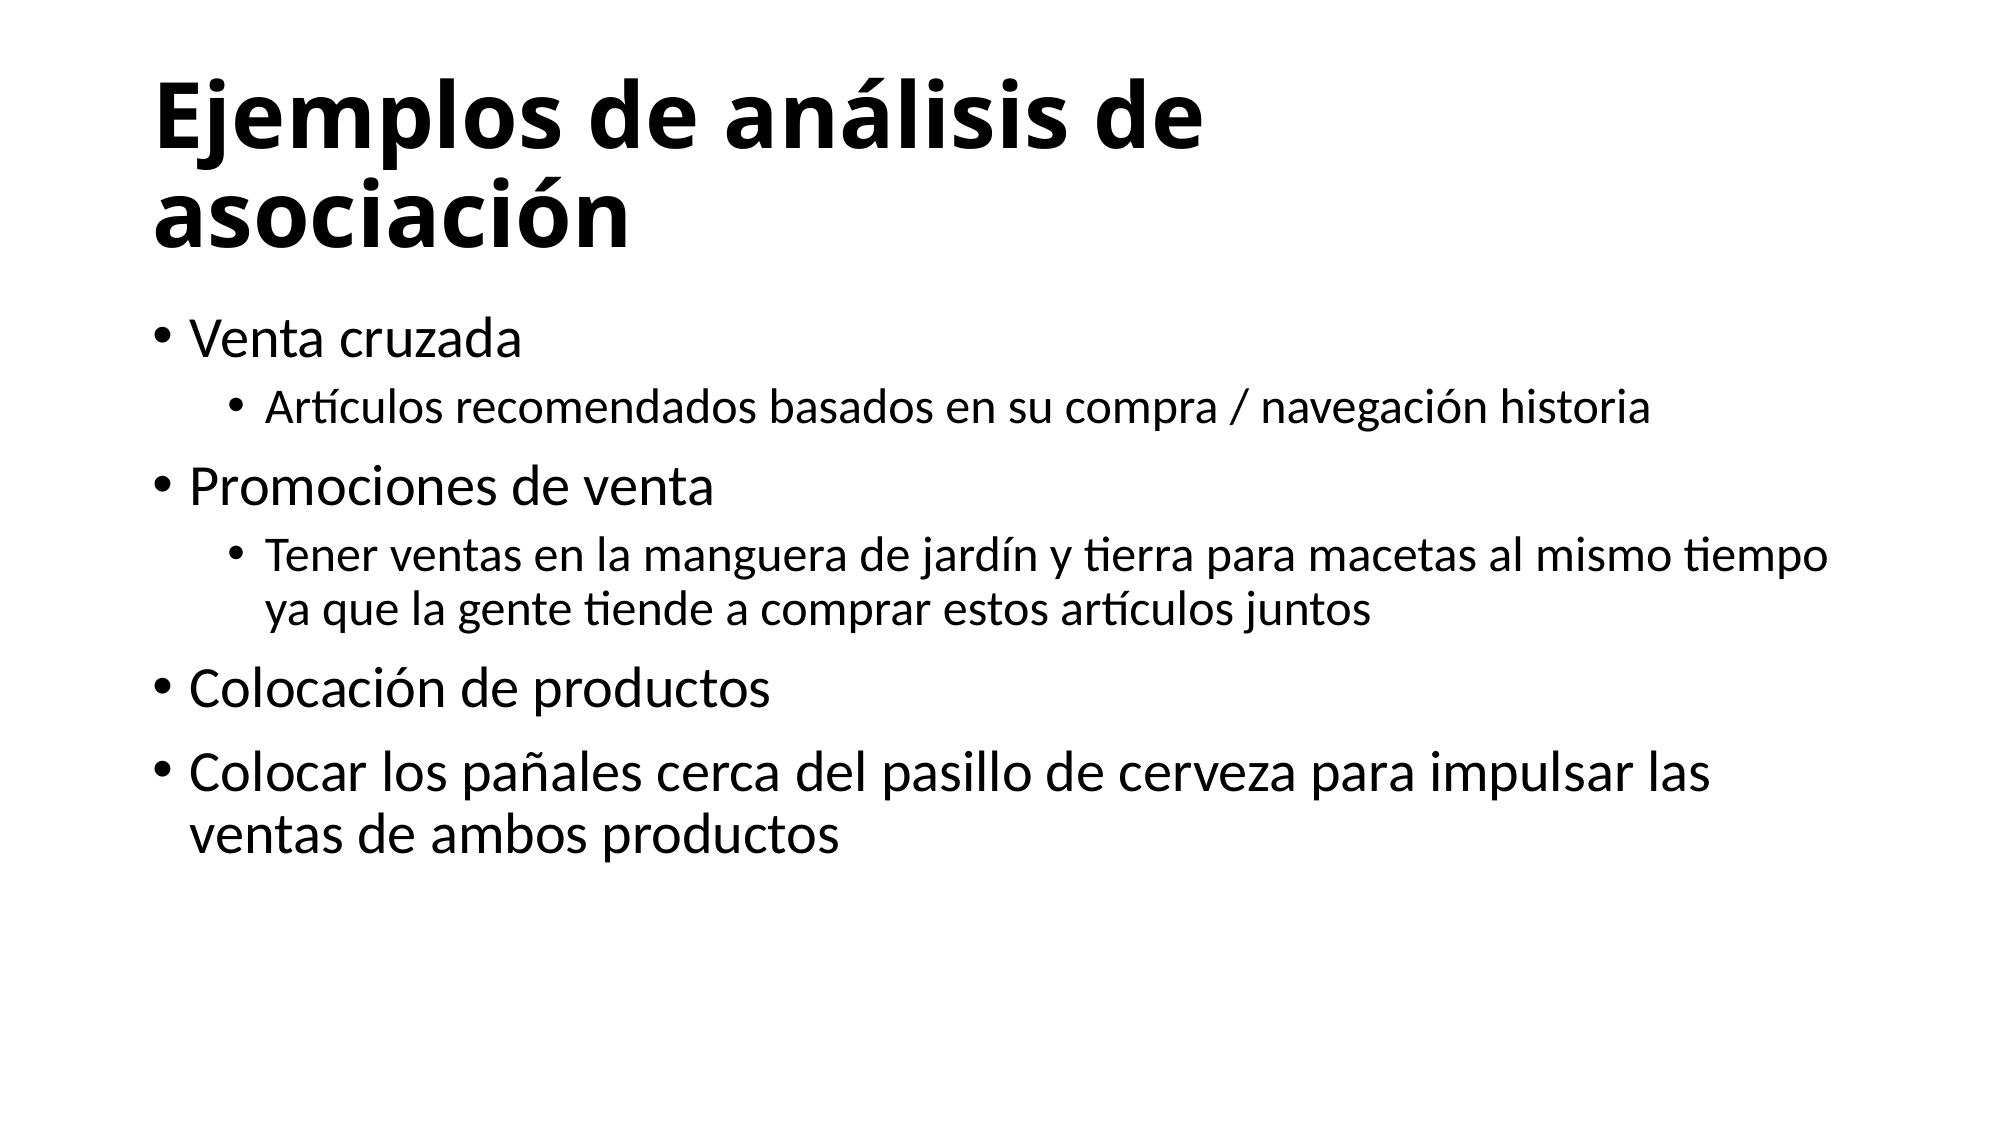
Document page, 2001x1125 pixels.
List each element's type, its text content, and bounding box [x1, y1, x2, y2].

list Venta cruzada Artículos recomendados basados en su compra / navegación historia Promociones de venta Tener ventas en la manguera de jardín y tierra para macetas al mismo tiempo ya que la gente tiende a comprar estos artículos juntos Colocación de productos Colocar los pañales cerca del pasillo de cerveza para impulsar las ventas de ambos productos [137, 299, 1863, 1014]
title Ejemplos de análisis de asociación [137, 59, 1398, 278]
